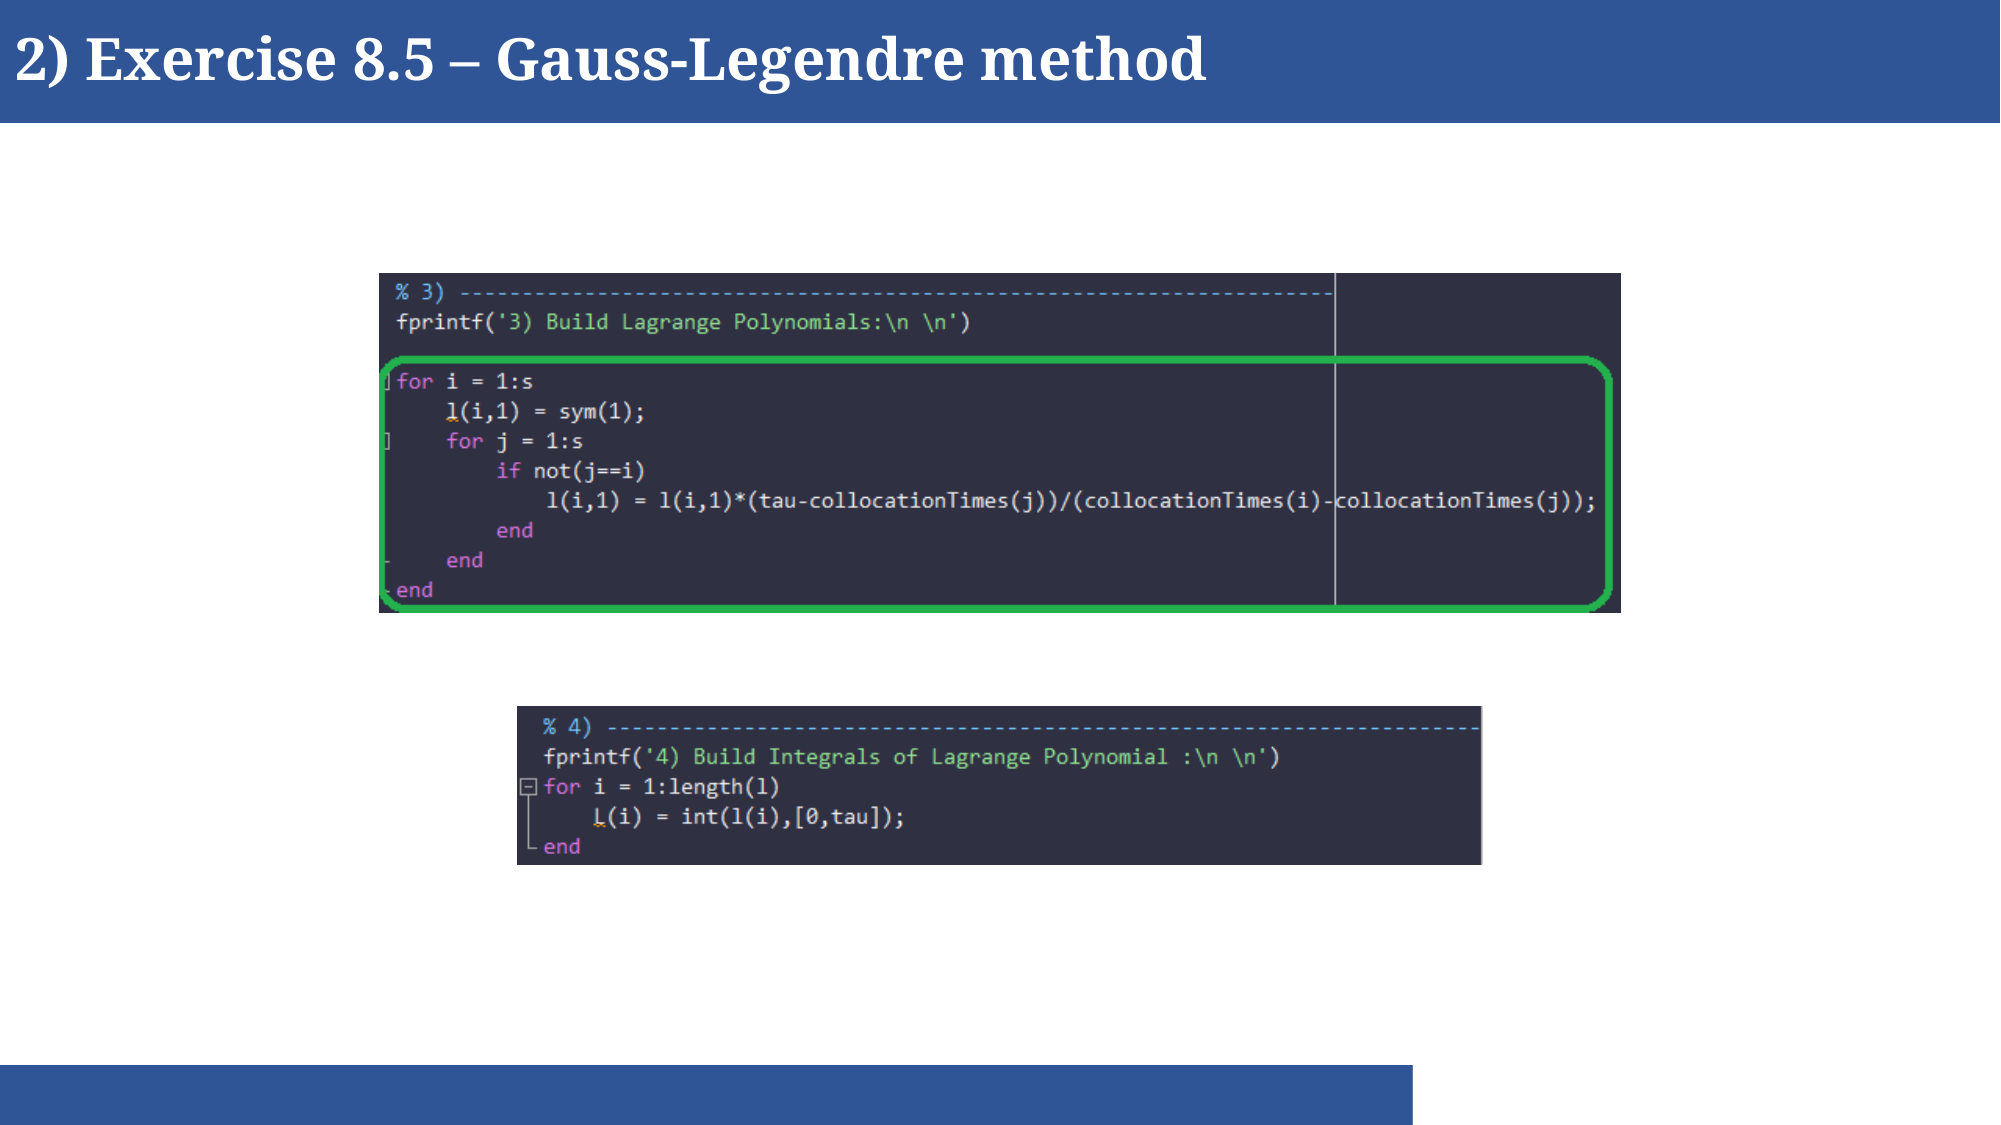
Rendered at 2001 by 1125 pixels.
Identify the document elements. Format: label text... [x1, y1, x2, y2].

picture [517, 706, 1483, 865]
title 2) Exercise 8.5 – Gauss-Legendre method [0, 0, 2000, 123]
picture [379, 273, 1621, 613]
